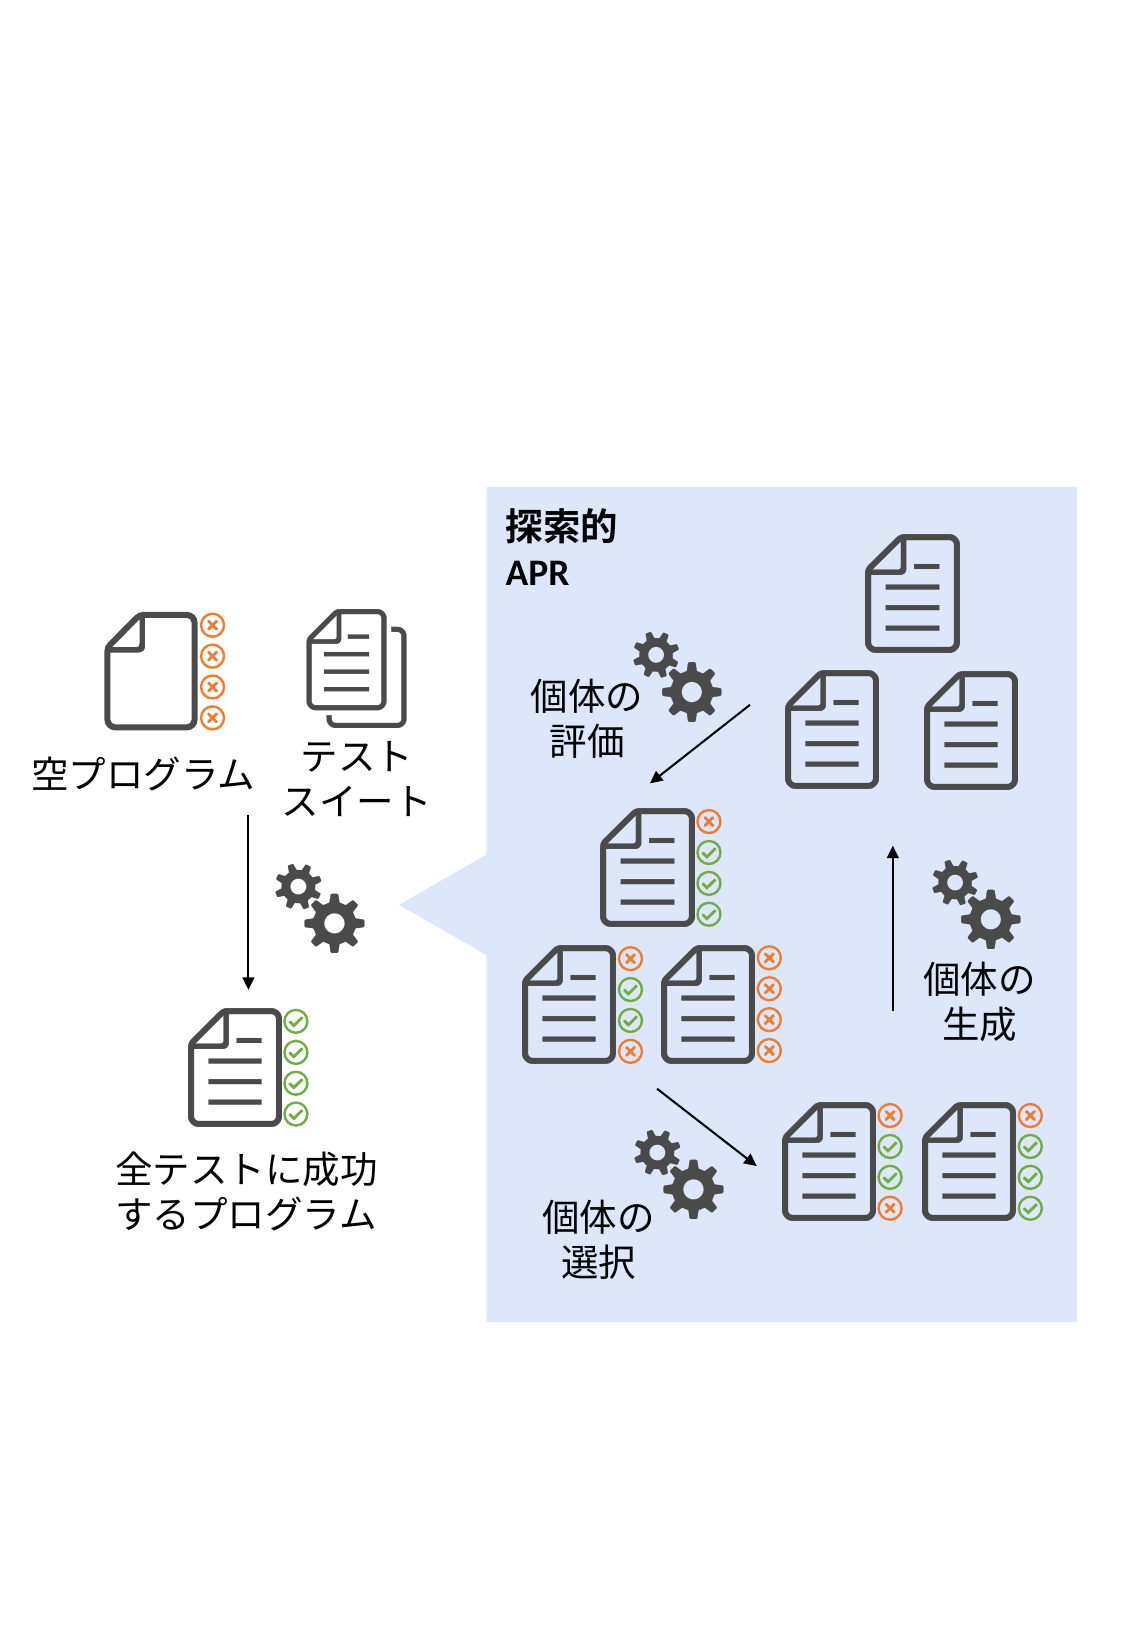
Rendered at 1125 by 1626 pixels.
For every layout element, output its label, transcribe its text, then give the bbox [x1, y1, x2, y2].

text_box [485, 486, 1078, 1323]
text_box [522, 808, 783, 1064]
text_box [188, 1008, 309, 1127]
text_box 全テストに成功するプログラム [100, 1138, 397, 1244]
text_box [782, 1102, 1044, 1221]
text_box 空プログラム [12, 743, 274, 804]
picture [632, 632, 722, 722]
text_box 個体の 生成 [902, 948, 1057, 1054]
picture [634, 1130, 724, 1219]
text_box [785, 534, 1018, 790]
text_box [104, 611, 226, 731]
picture [932, 860, 1021, 949]
picture [275, 864, 365, 953]
text_box [396, 854, 485, 956]
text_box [650, 704, 751, 784]
text_box 個体の 選択 [521, 1186, 676, 1292]
text_box 個体の 評価 [510, 665, 650, 771]
text_box テスト スイート [265, 725, 449, 830]
picture [297, 609, 416, 728]
text_box 探索的APR [490, 495, 702, 601]
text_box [656, 1088, 757, 1166]
